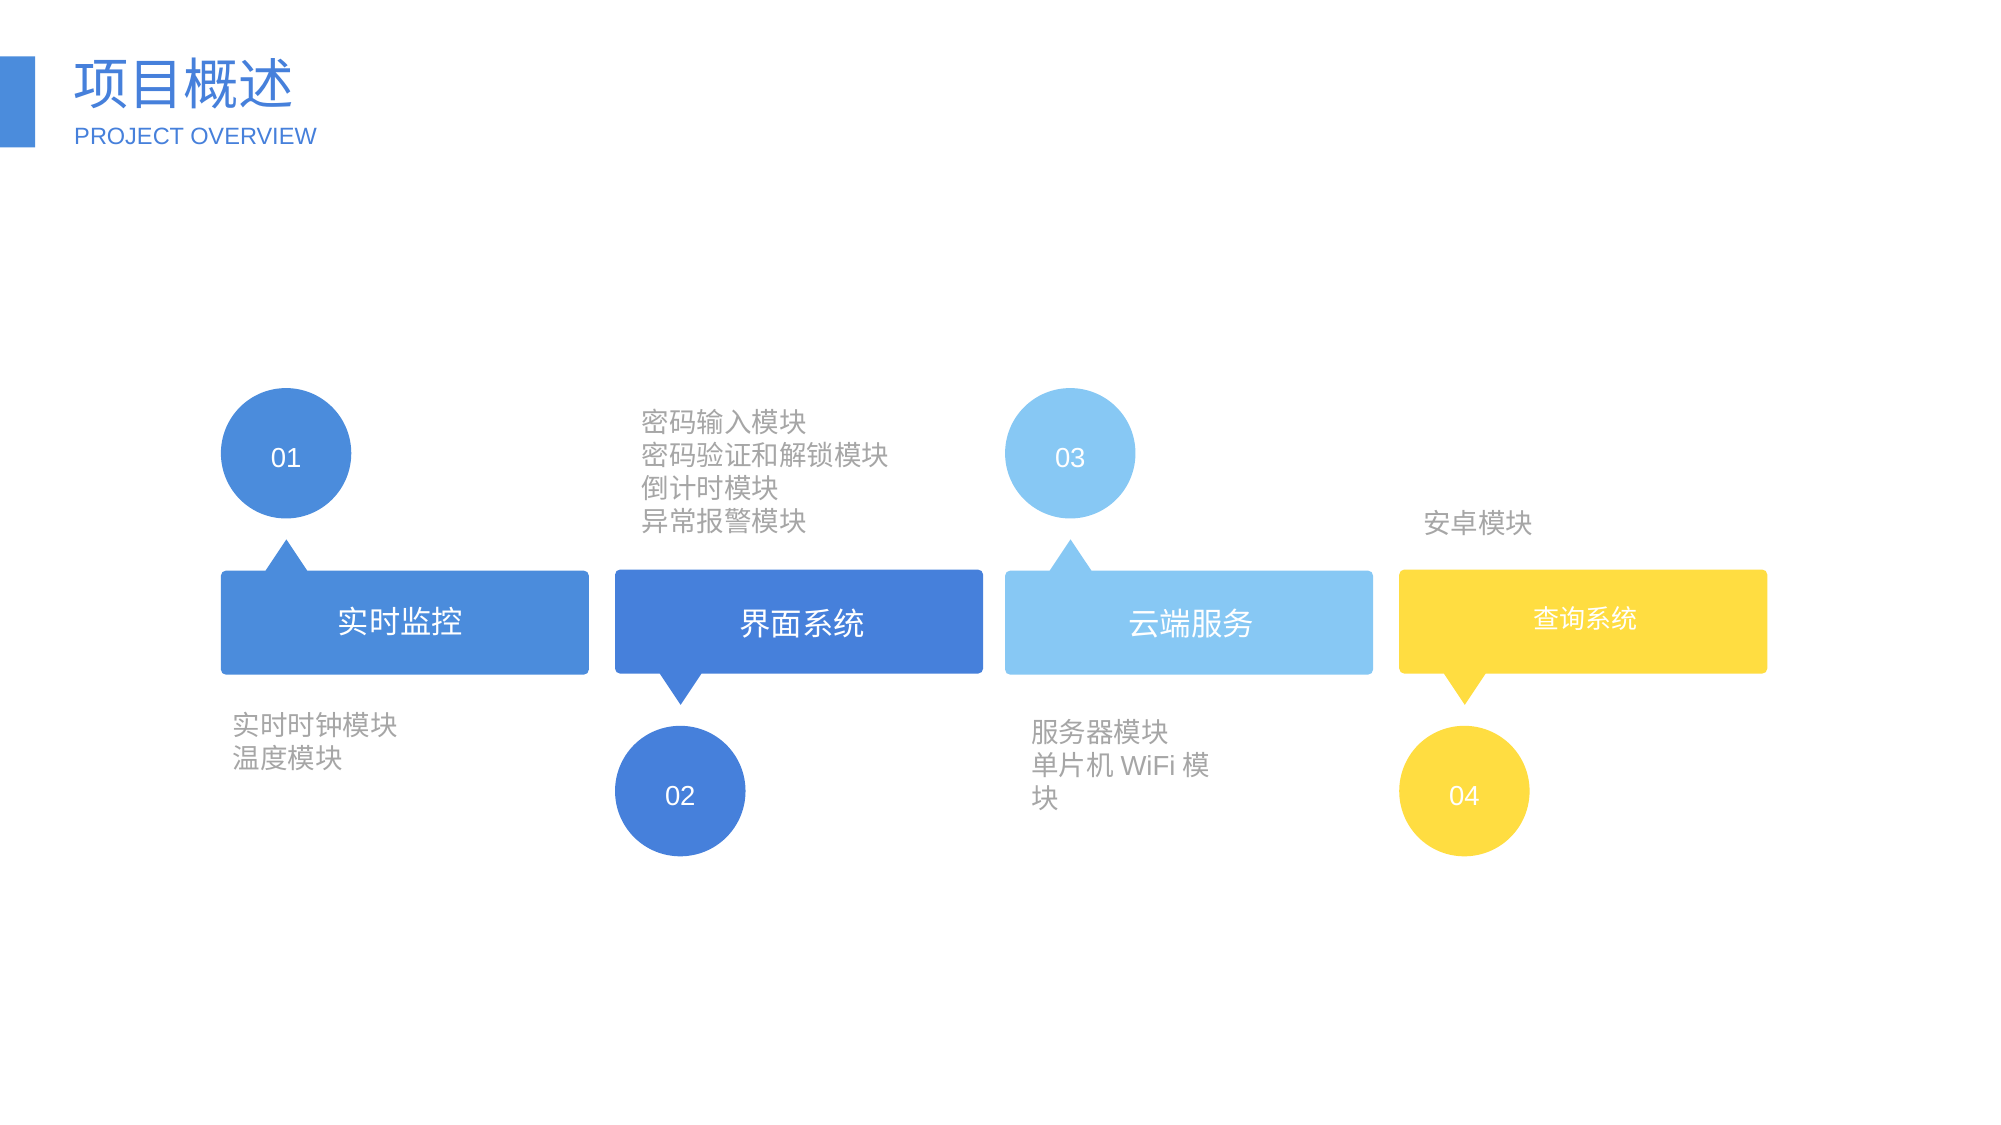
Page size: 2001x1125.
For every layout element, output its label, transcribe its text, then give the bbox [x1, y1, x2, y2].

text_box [1399, 725, 1530, 857]
text_box 实时时钟模块 温度模块 [232, 707, 432, 775]
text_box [614, 725, 746, 857]
text_box 云端服务 [1060, 603, 1322, 642]
text_box 实时监控 [270, 602, 531, 640]
text_box [1399, 569, 1768, 705]
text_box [1005, 388, 1136, 519]
text_box [615, 569, 984, 705]
text_box [1005, 539, 1374, 675]
text_box 查询系统 [1455, 602, 1716, 634]
text_box 界面系统 [671, 603, 933, 642]
text_box [0, 55, 36, 148]
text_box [220, 388, 352, 519]
text_box 密码输入模块 密码验证和解锁模块 倒计时模块 异常报警模块 [641, 405, 918, 538]
text_box PROJECT OVERVIEW [59, 113, 332, 157]
text_box 服务器模块 单片机WiFi模块 [1031, 715, 1231, 815]
text_box 项目概述 [58, 41, 310, 123]
text_box 安卓模块 [1423, 505, 1748, 539]
text_box [220, 539, 589, 675]
